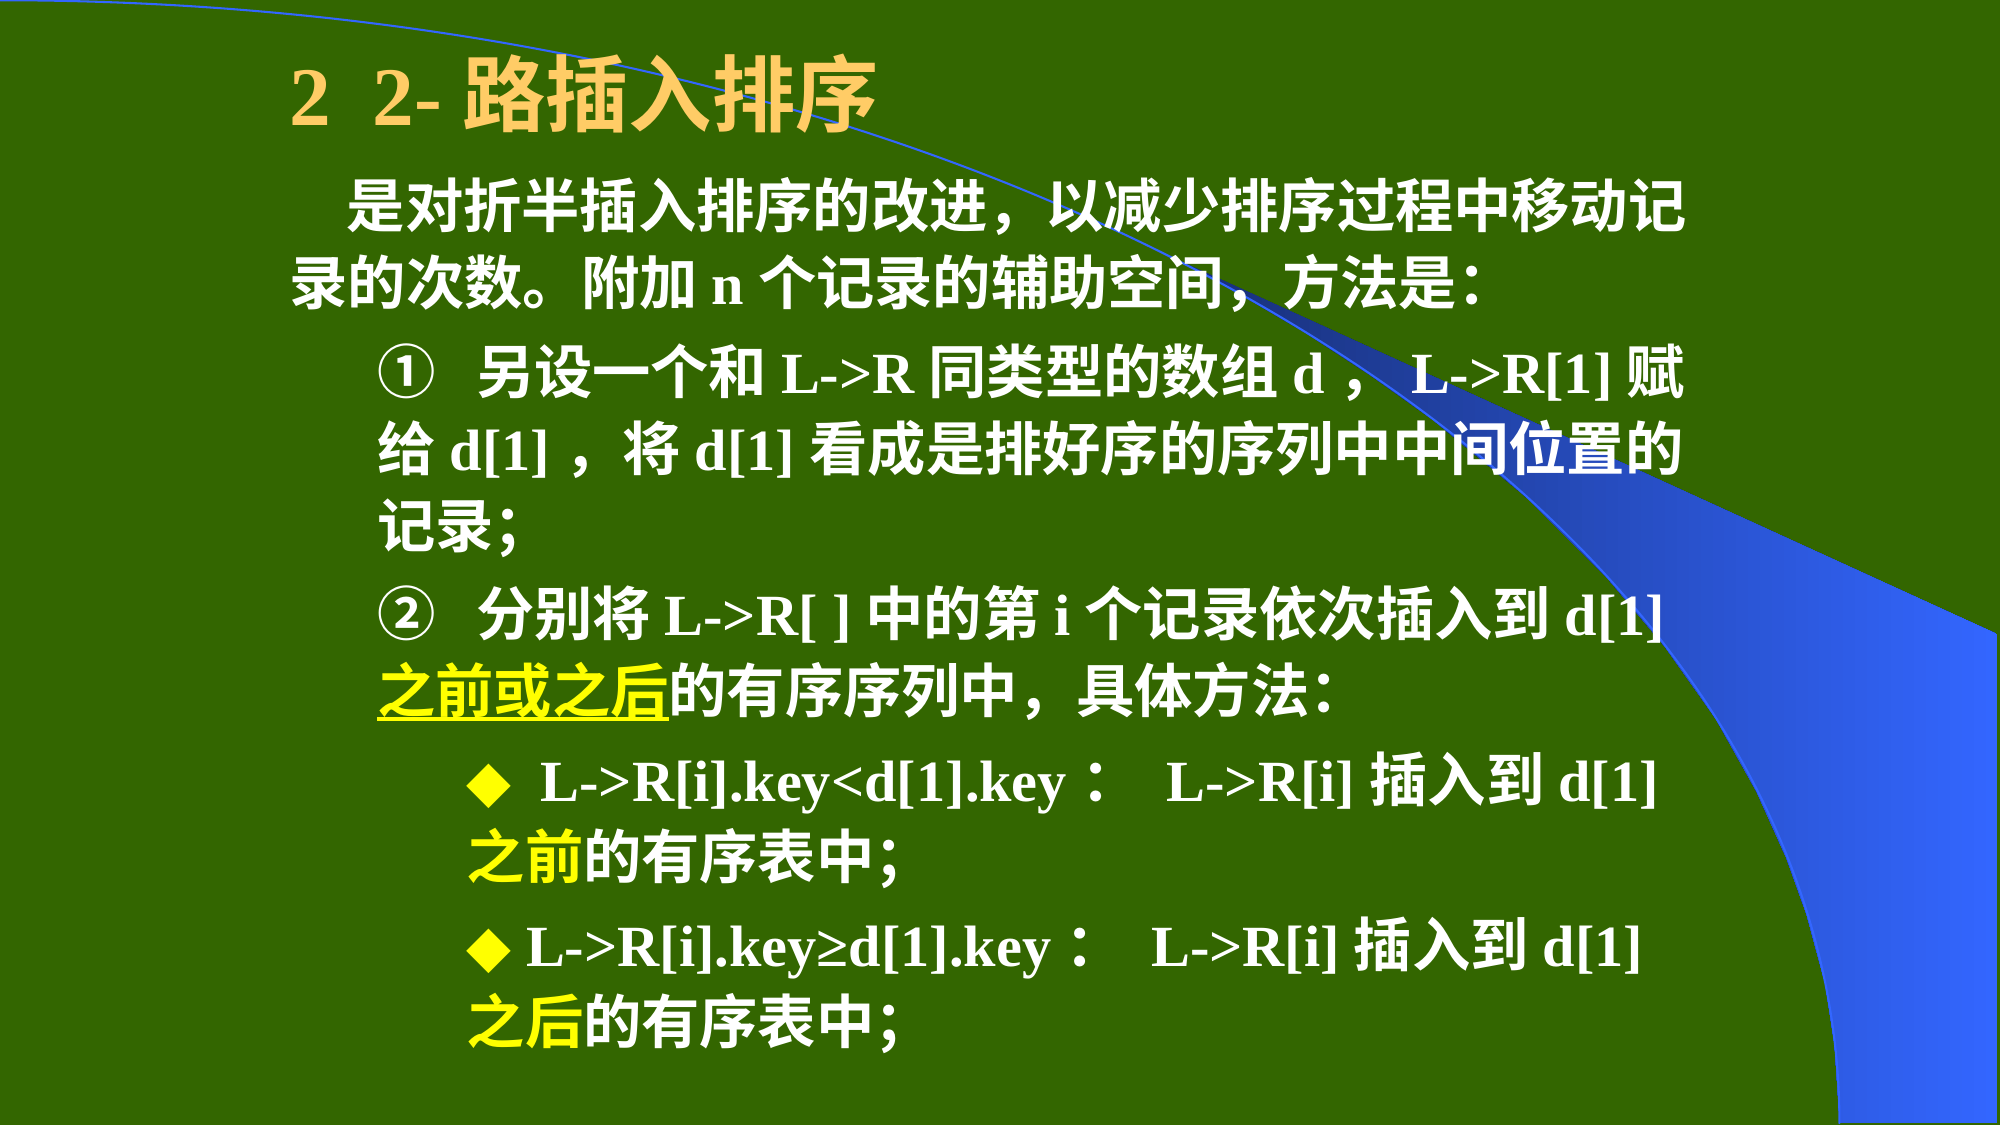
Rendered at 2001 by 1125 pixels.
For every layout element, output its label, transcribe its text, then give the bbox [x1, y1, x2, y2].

list 2 2-路插入排序 是对折半插入排序的改进，以减少排序过程中移动记录的次数。附加n个记录的辅助空间，方法是： ① 另设一个和L->R同类型的数组d，L->R[1]赋给d[1]，将d[1]看成是排好序的序列中中间位置的记录； ② 分别将L->R[ ]中的第i个记录依次插入到d[1]之前或之后的有序序列中，具体方法： ◆ L->R[i].key<d[1].key： L->R[i]插入到d[1]之前的有序表中； ◆ L->R[i].key≥d[1].key： L->R[i]插入到d[1]之后的有序表中； [274, 24, 1721, 1083]
